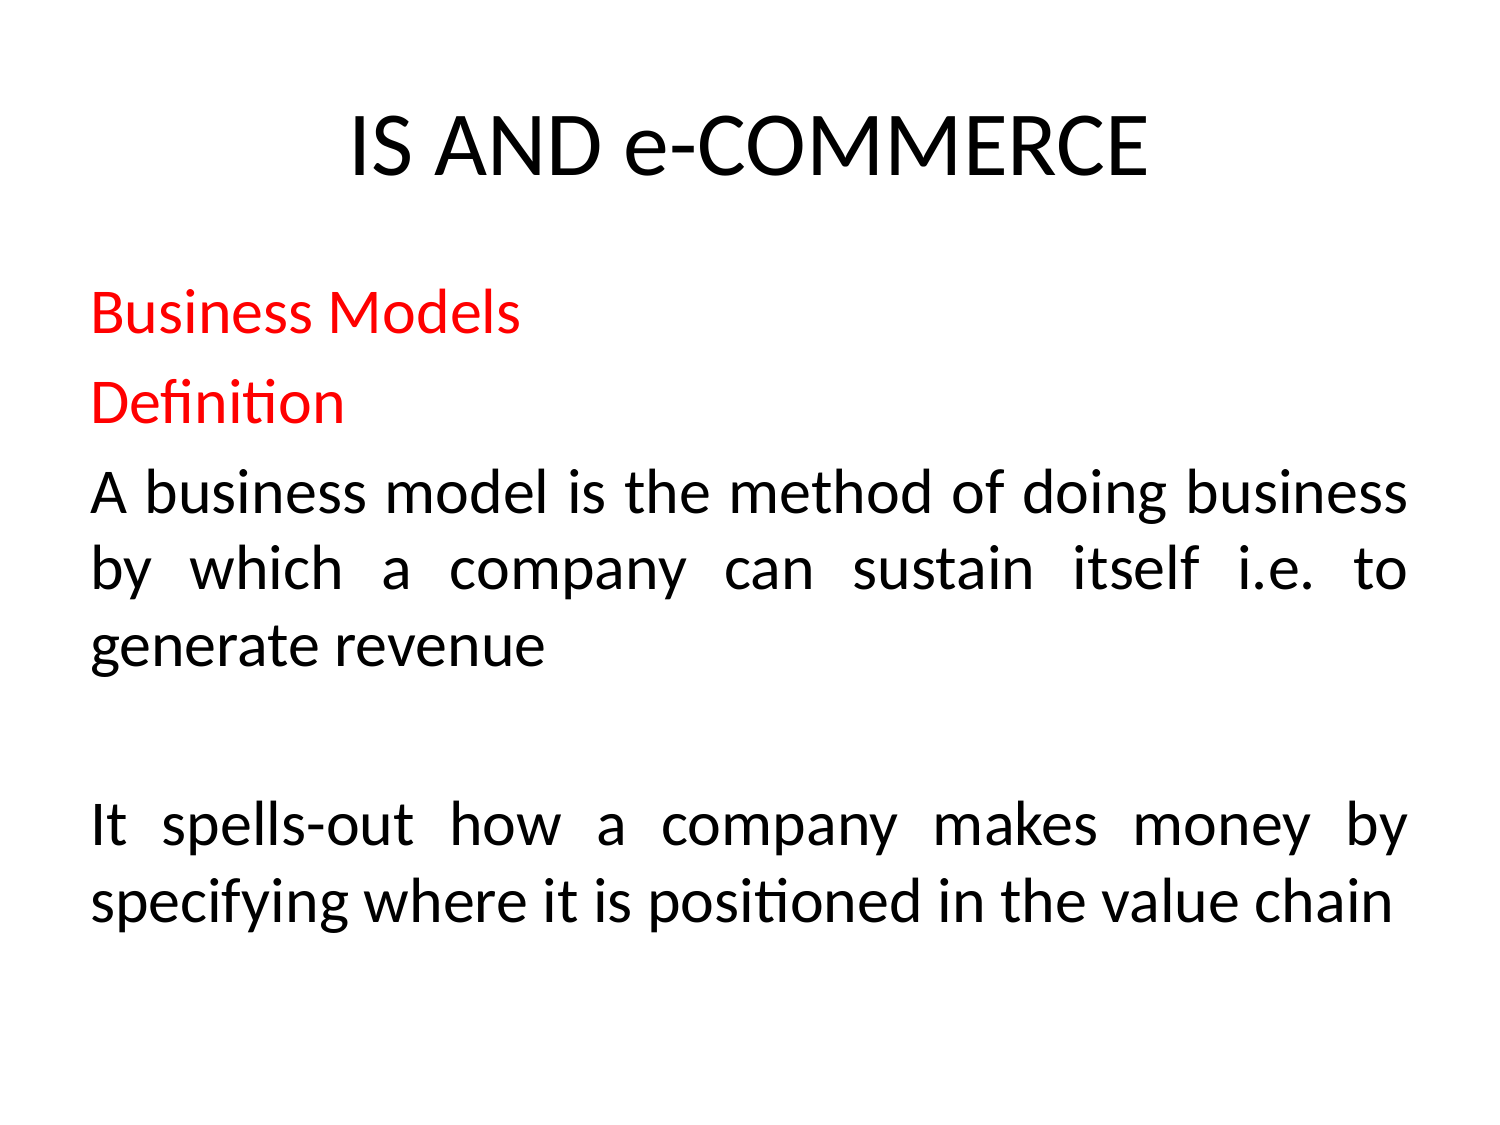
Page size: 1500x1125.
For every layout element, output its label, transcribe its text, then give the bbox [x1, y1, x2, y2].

title IS AND e-COMMERCE [75, 45, 1425, 233]
list Business Models Definition A business model is the method of doing business by which a company can sustain itself i.e. to generate revenue It spells-out how a company makes money by specifying where it is positioned in the value chain [75, 262, 1425, 1005]
